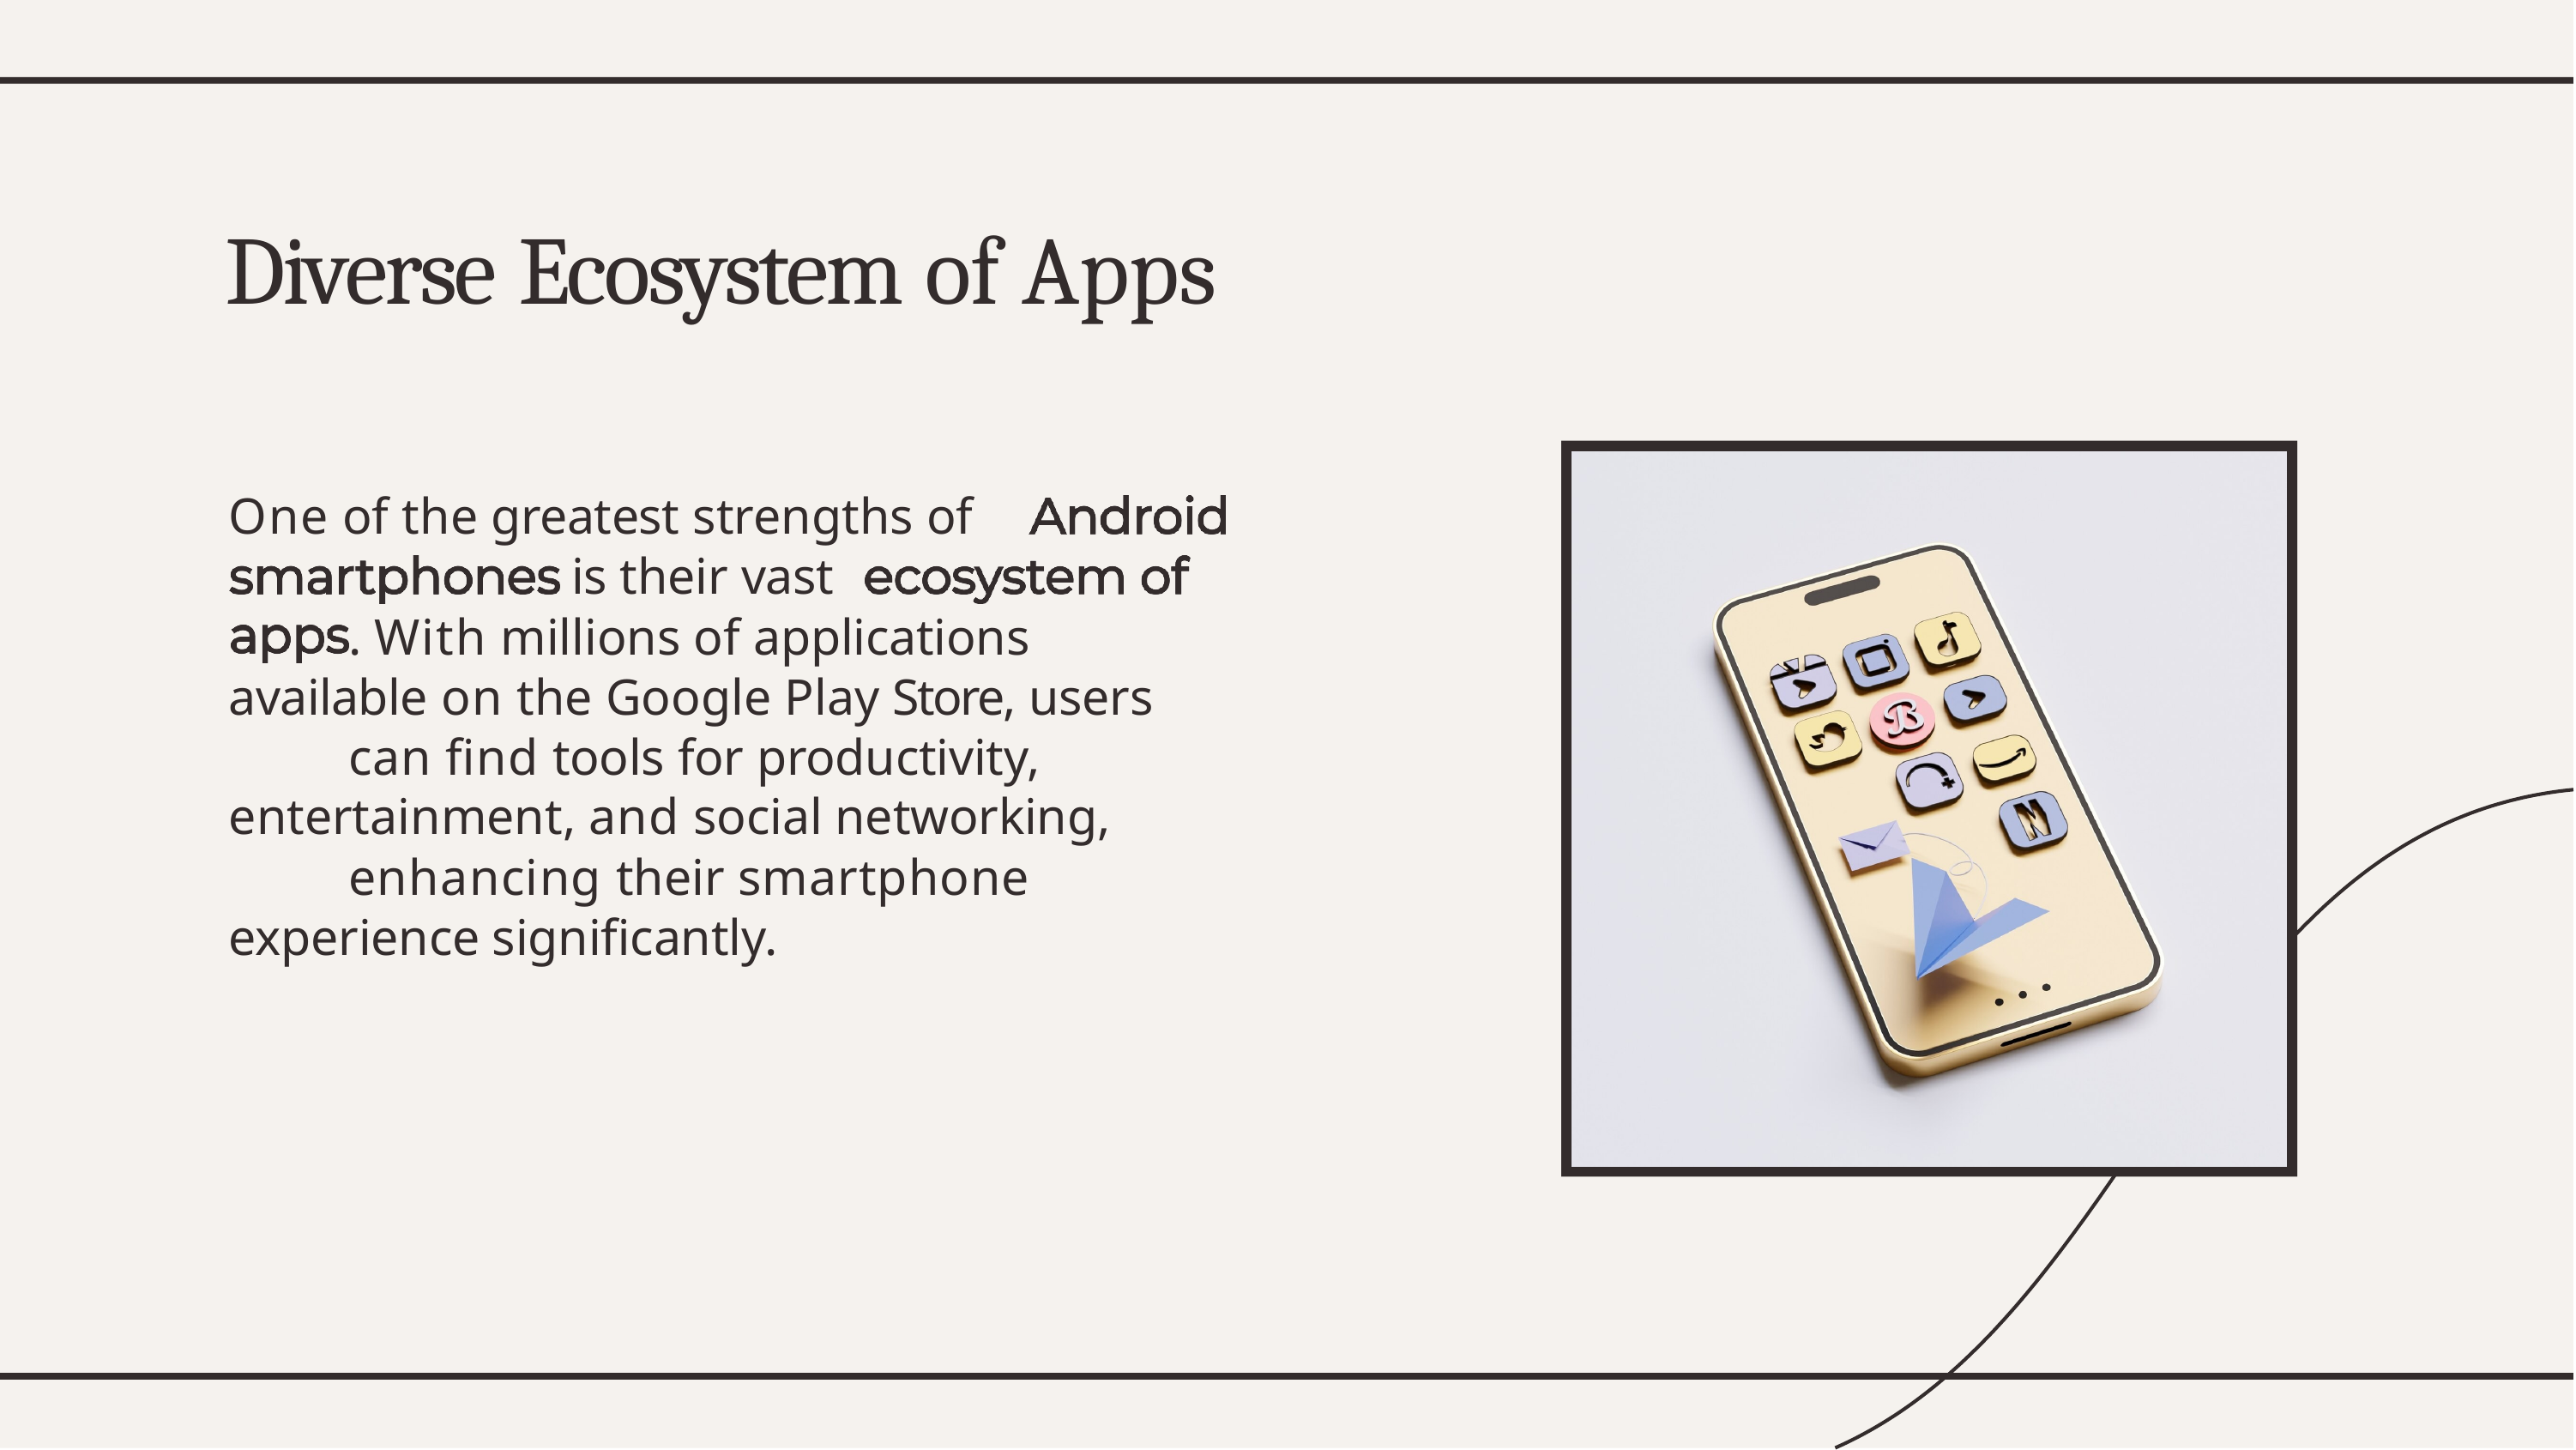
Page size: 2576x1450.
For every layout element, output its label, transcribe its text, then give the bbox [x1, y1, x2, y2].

picture [229, 555, 560, 604]
title Diverse Ecosystem of Apps [223, 206, 1276, 450]
picture [1029, 494, 1226, 535]
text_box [1560, 440, 2576, 1450]
text_box [0, 1373, 1556, 1380]
picture [865, 554, 1191, 605]
picture [231, 625, 350, 663]
text_box One of the greatest strengths of is their vast . With millions of applications available on the Google Play Store, users can ﬁnd tools for productivity, entertainment, and social networking, enhancing their smartphone experience signiﬁcantly. [226, 482, 1229, 965]
text_box [0, 76, 2573, 84]
